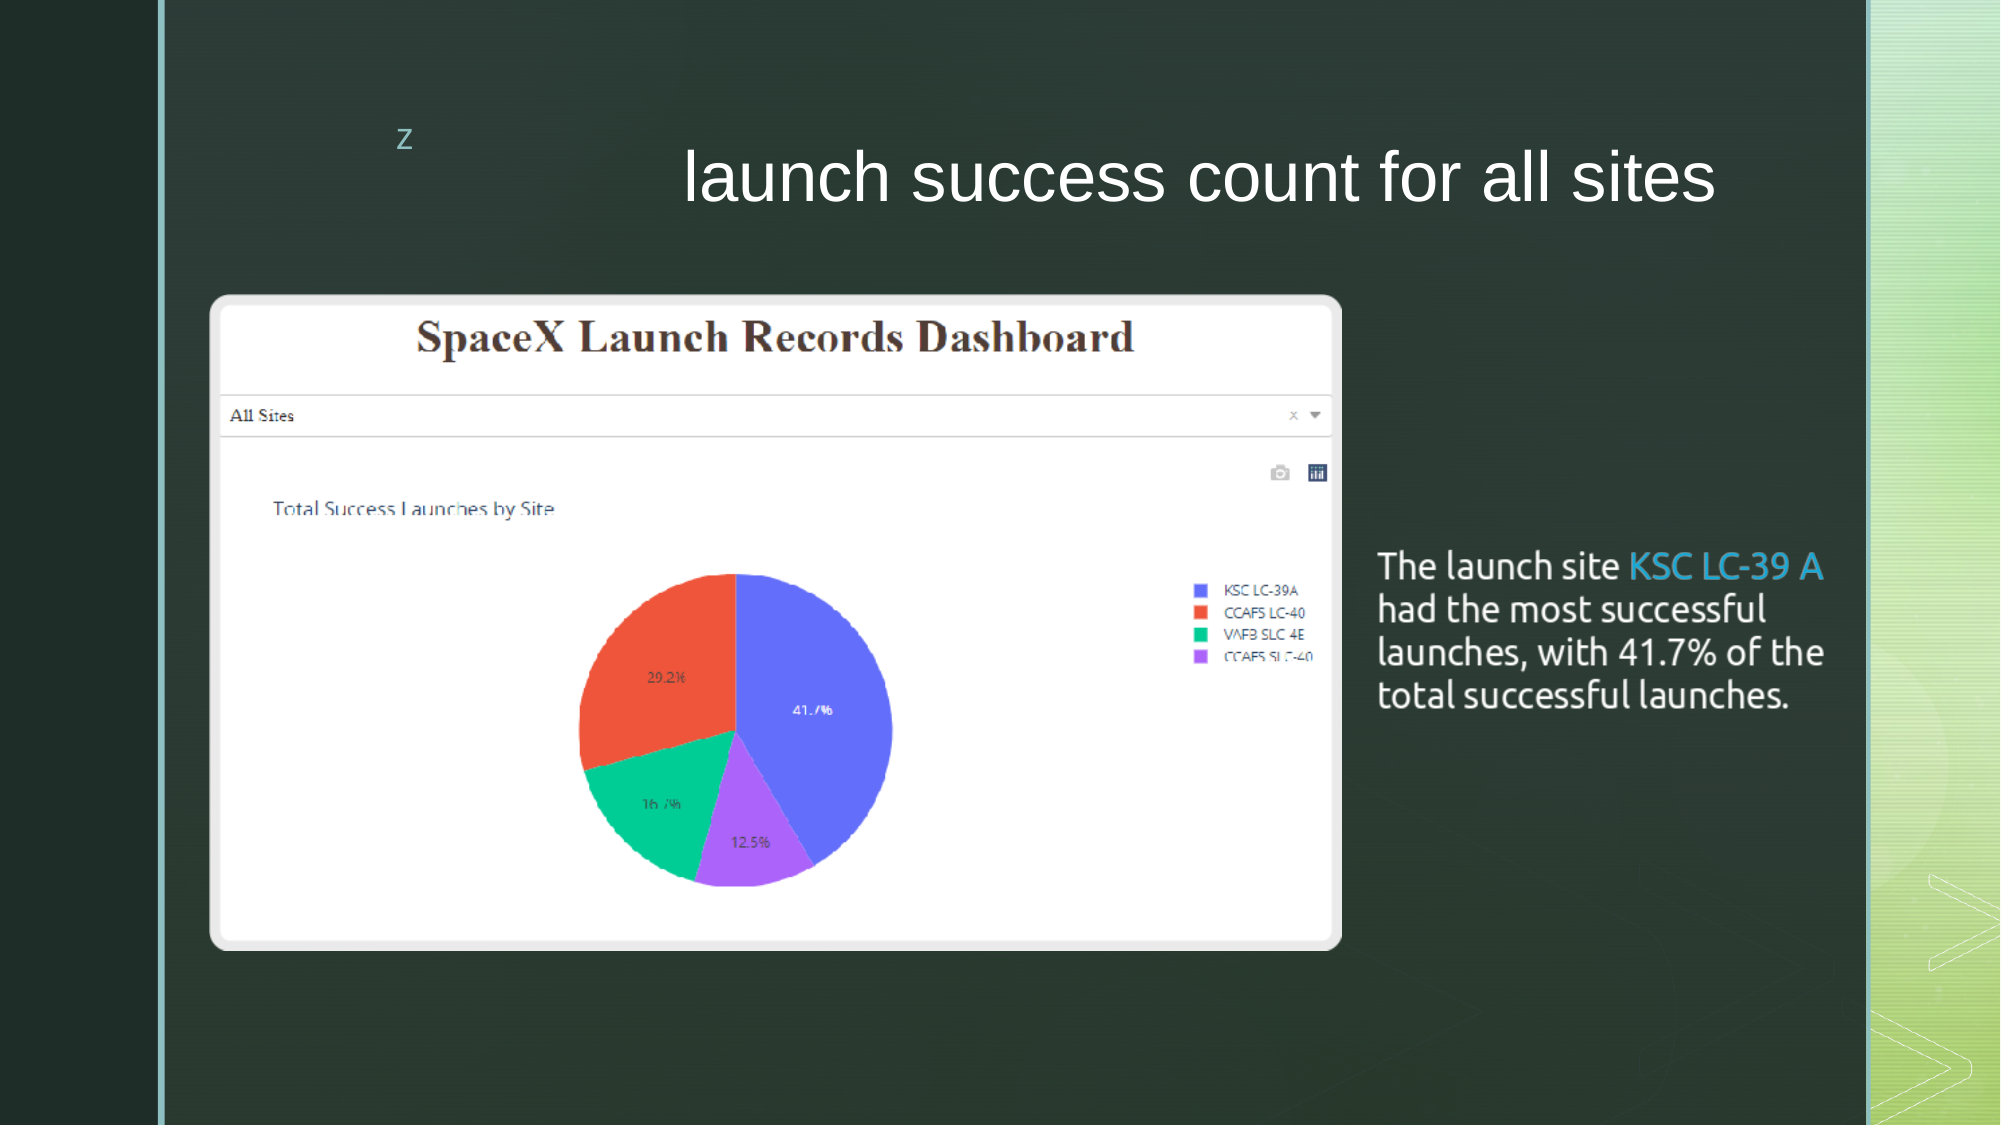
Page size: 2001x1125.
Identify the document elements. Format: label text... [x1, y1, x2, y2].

picture [1377, 303, 1828, 956]
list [209, 294, 1342, 951]
picture [1871, 0, 2001, 1125]
title launch success count for all sites [428, 132, 1734, 310]
